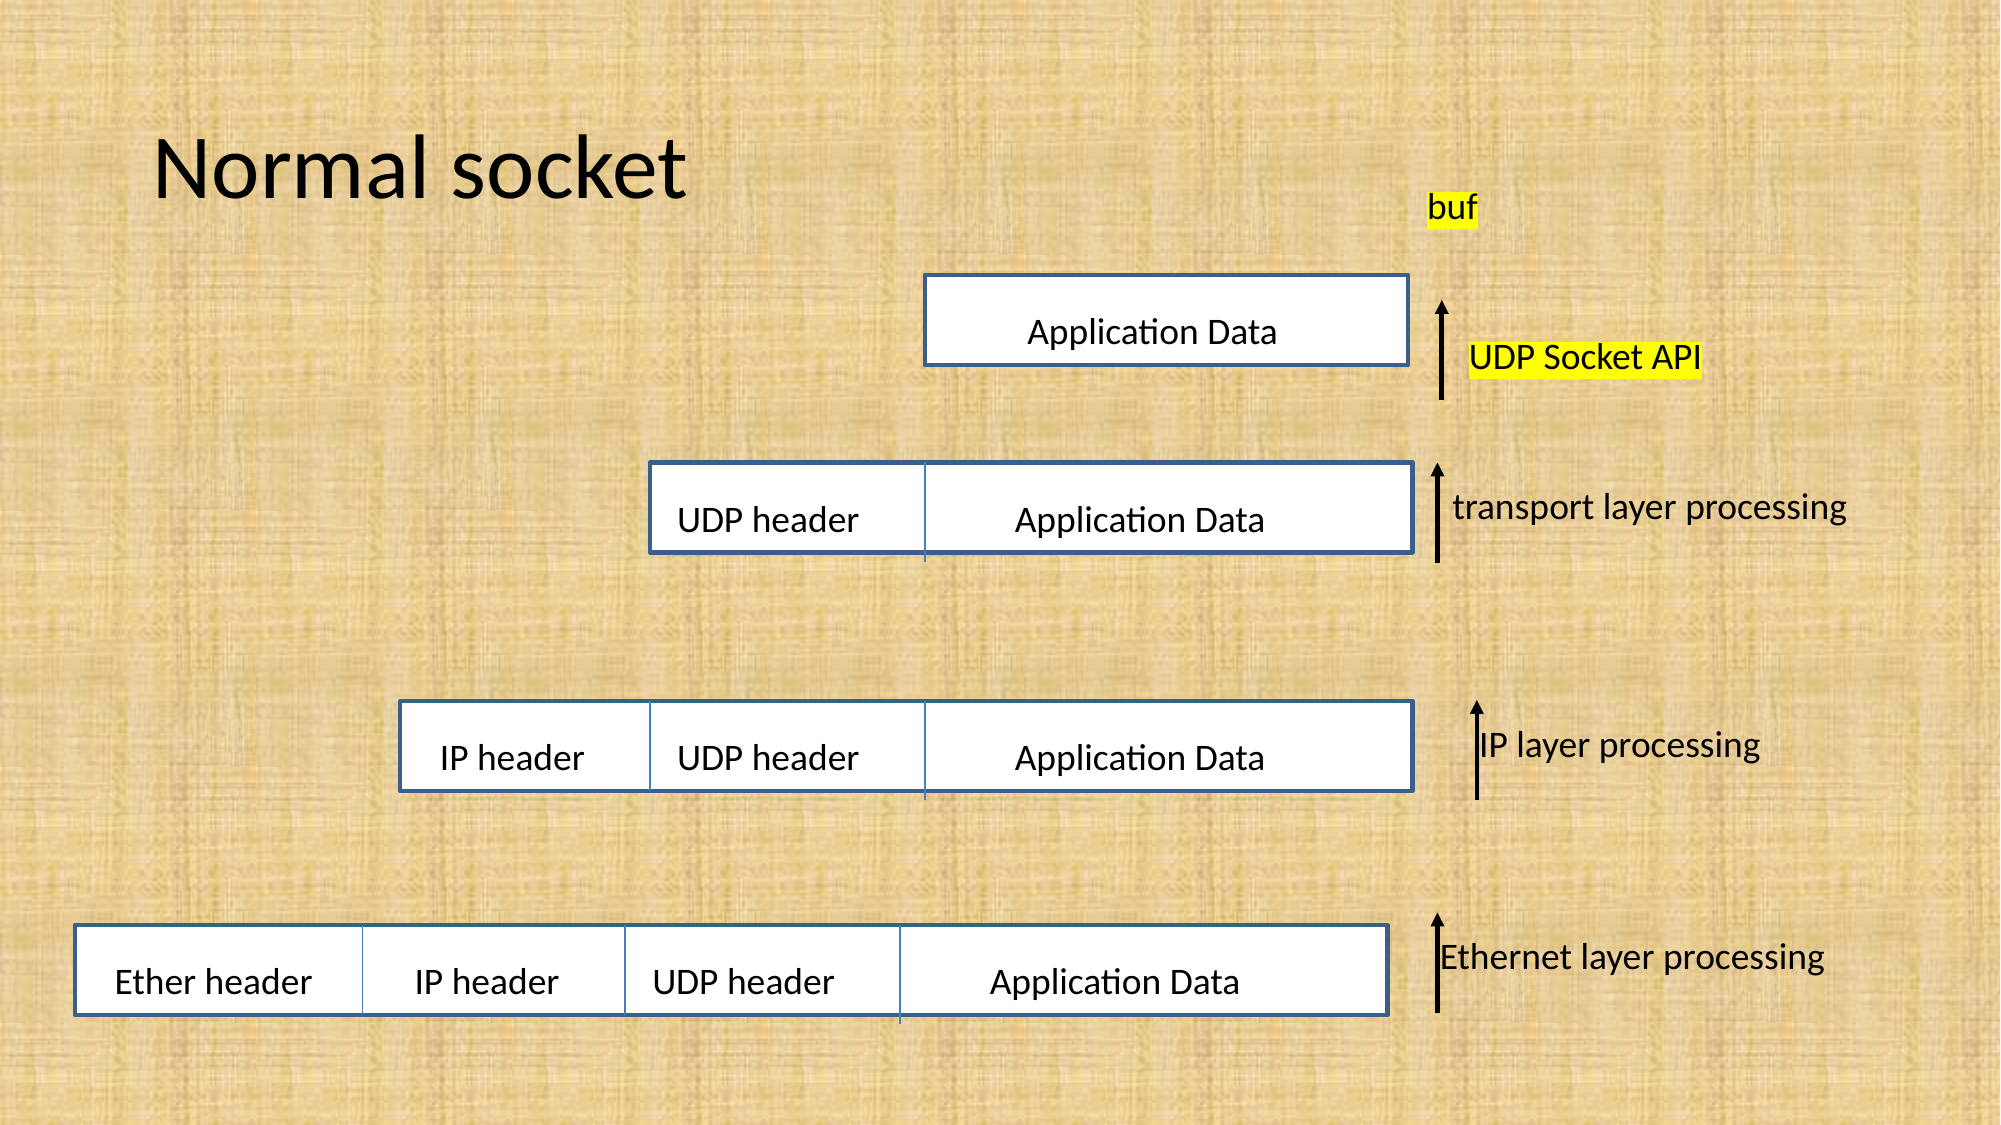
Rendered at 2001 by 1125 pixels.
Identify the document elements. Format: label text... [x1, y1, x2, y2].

text_box IP header [424, 725, 645, 786]
text_box UDP header [662, 487, 905, 548]
title Normal socket [137, 59, 1863, 278]
text_box IP header [654, 725, 662, 786]
text_box Ethernet layer processing [1424, 924, 1433, 985]
text_box UDP header [637, 949, 880, 1010]
text_box buf [1412, 174, 1925, 235]
text_box IP layer processing [1464, 712, 1472, 773]
text_box [398, 699, 1415, 793]
text_box Application Data [975, 949, 1298, 1010]
text_box IP header [399, 949, 620, 1010]
text_box Application Data [1012, 299, 1335, 360]
text_box Ether header [99, 949, 342, 1010]
picture [0, 0, 2001, 1125]
text_box IP header [629, 949, 637, 1010]
text_box Application Data [999, 725, 1323, 786]
text_box UDP header [662, 725, 905, 786]
text_box Application Data [999, 487, 1323, 548]
text_box [923, 273, 1410, 367]
text_box [648, 460, 1415, 555]
text_box transport layer processing [1441, 474, 1950, 535]
text_box IP layer processing [1481, 712, 1977, 773]
text_box [73, 923, 1390, 1017]
text_box UDP Socket API [1454, 324, 1938, 385]
text_box Ethernet layer processing [1441, 924, 1938, 985]
